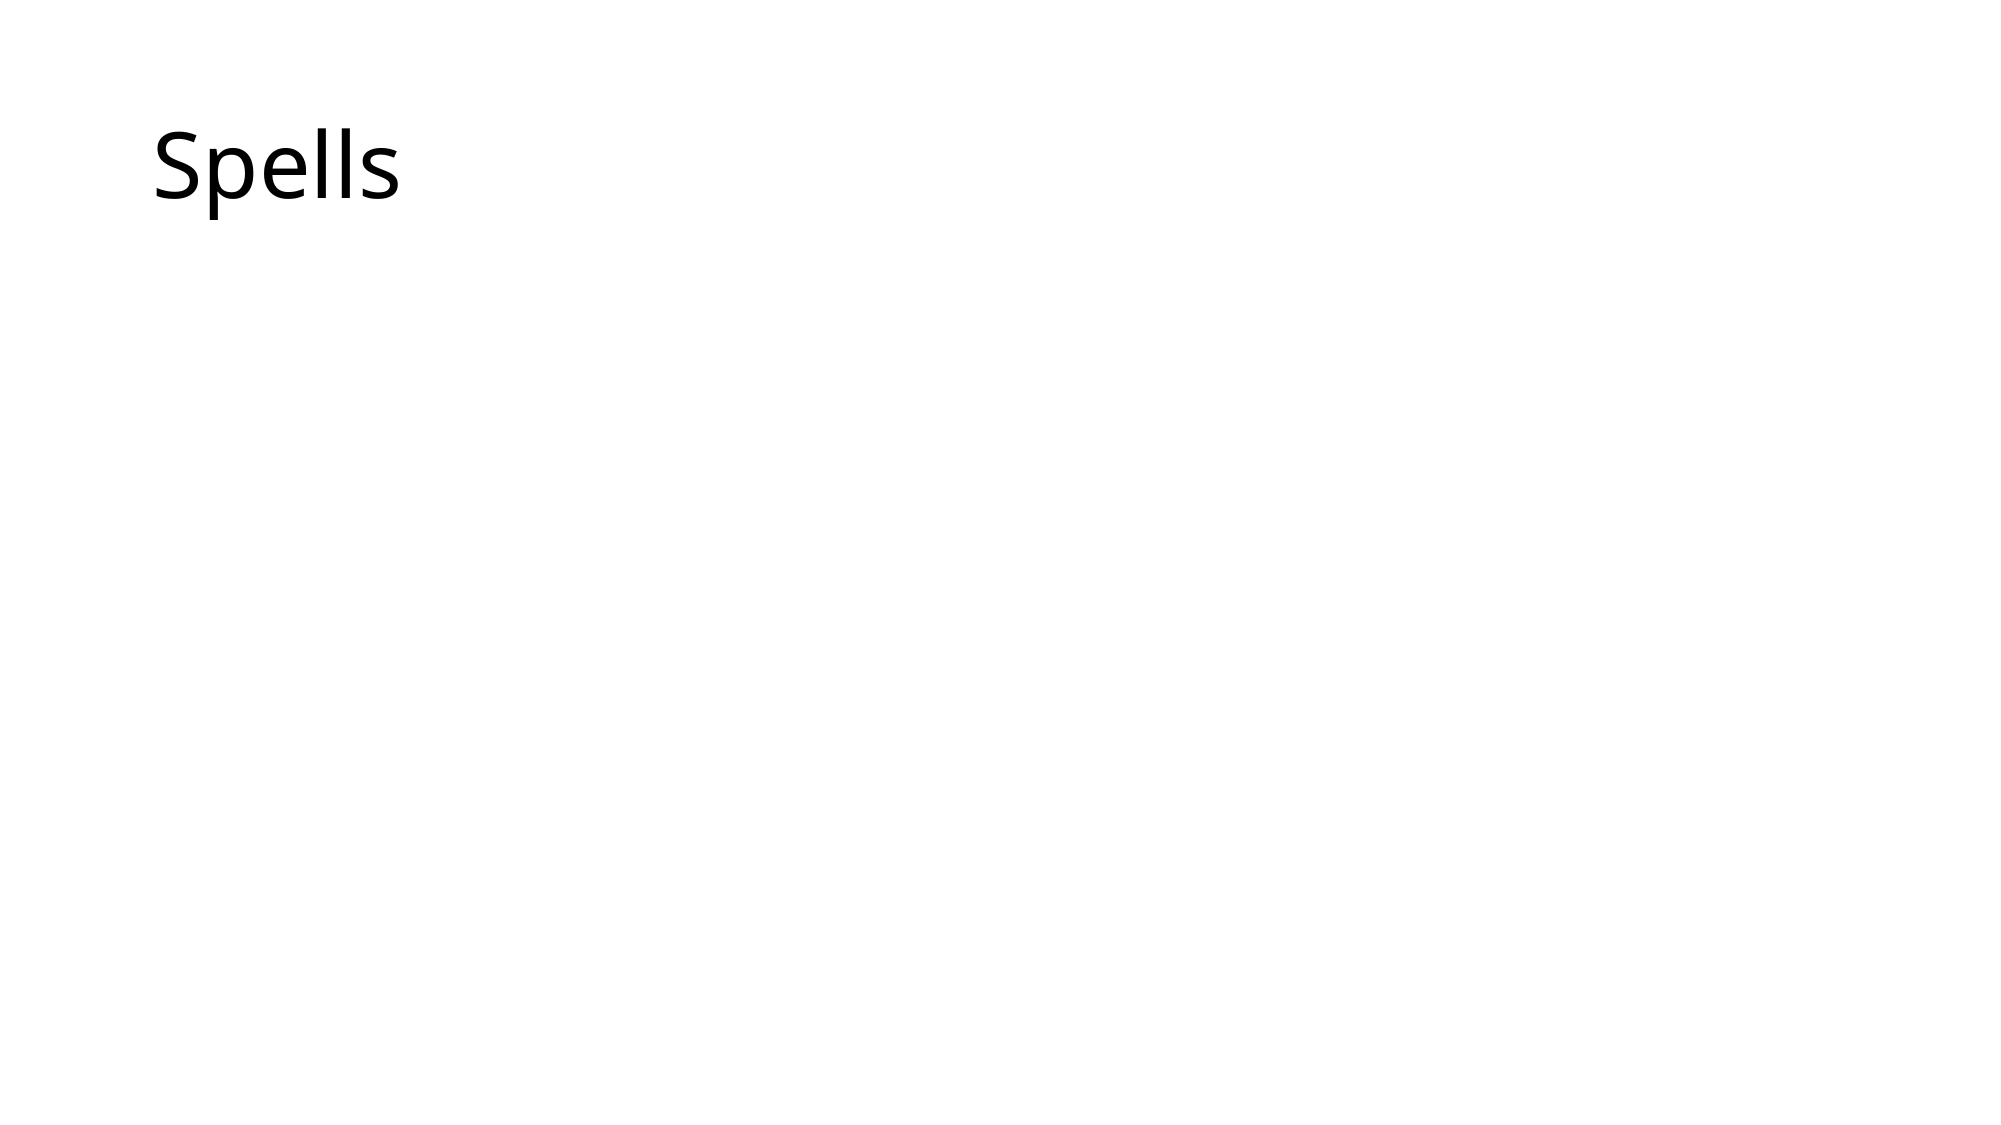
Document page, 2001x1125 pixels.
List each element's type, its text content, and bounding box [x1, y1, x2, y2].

title Spells [137, 59, 1863, 278]
